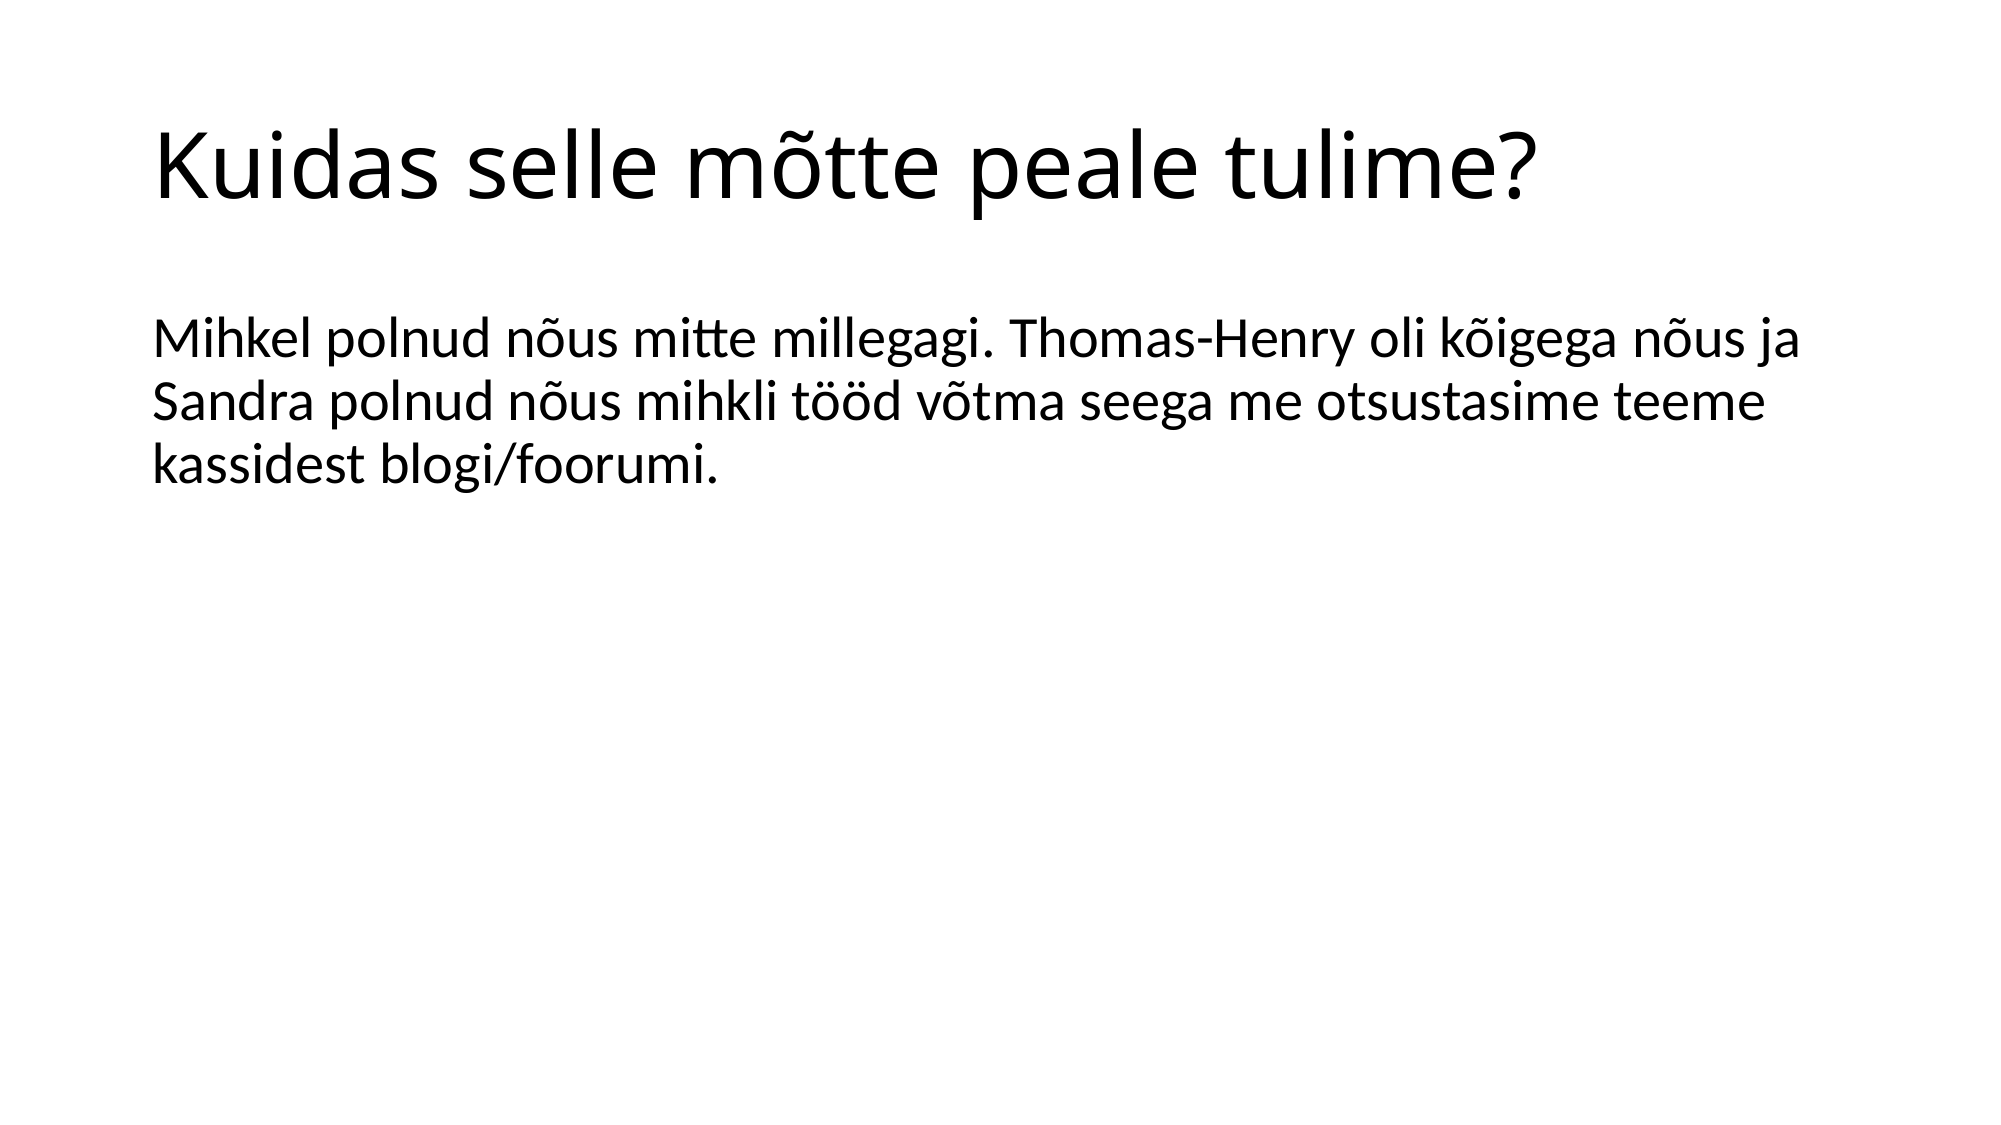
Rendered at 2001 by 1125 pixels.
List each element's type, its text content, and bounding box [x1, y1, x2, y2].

list Mihkel polnud nõus mitte millegagi. Thomas-Henry oli kõigega nõus ja Sandra polnud nõus mihkli tööd võtma seega me otsustasime teeme kassidest blogi/foorumi. [137, 299, 1863, 1014]
title Kuidas selle mõtte peale tulime? [137, 59, 1863, 278]
